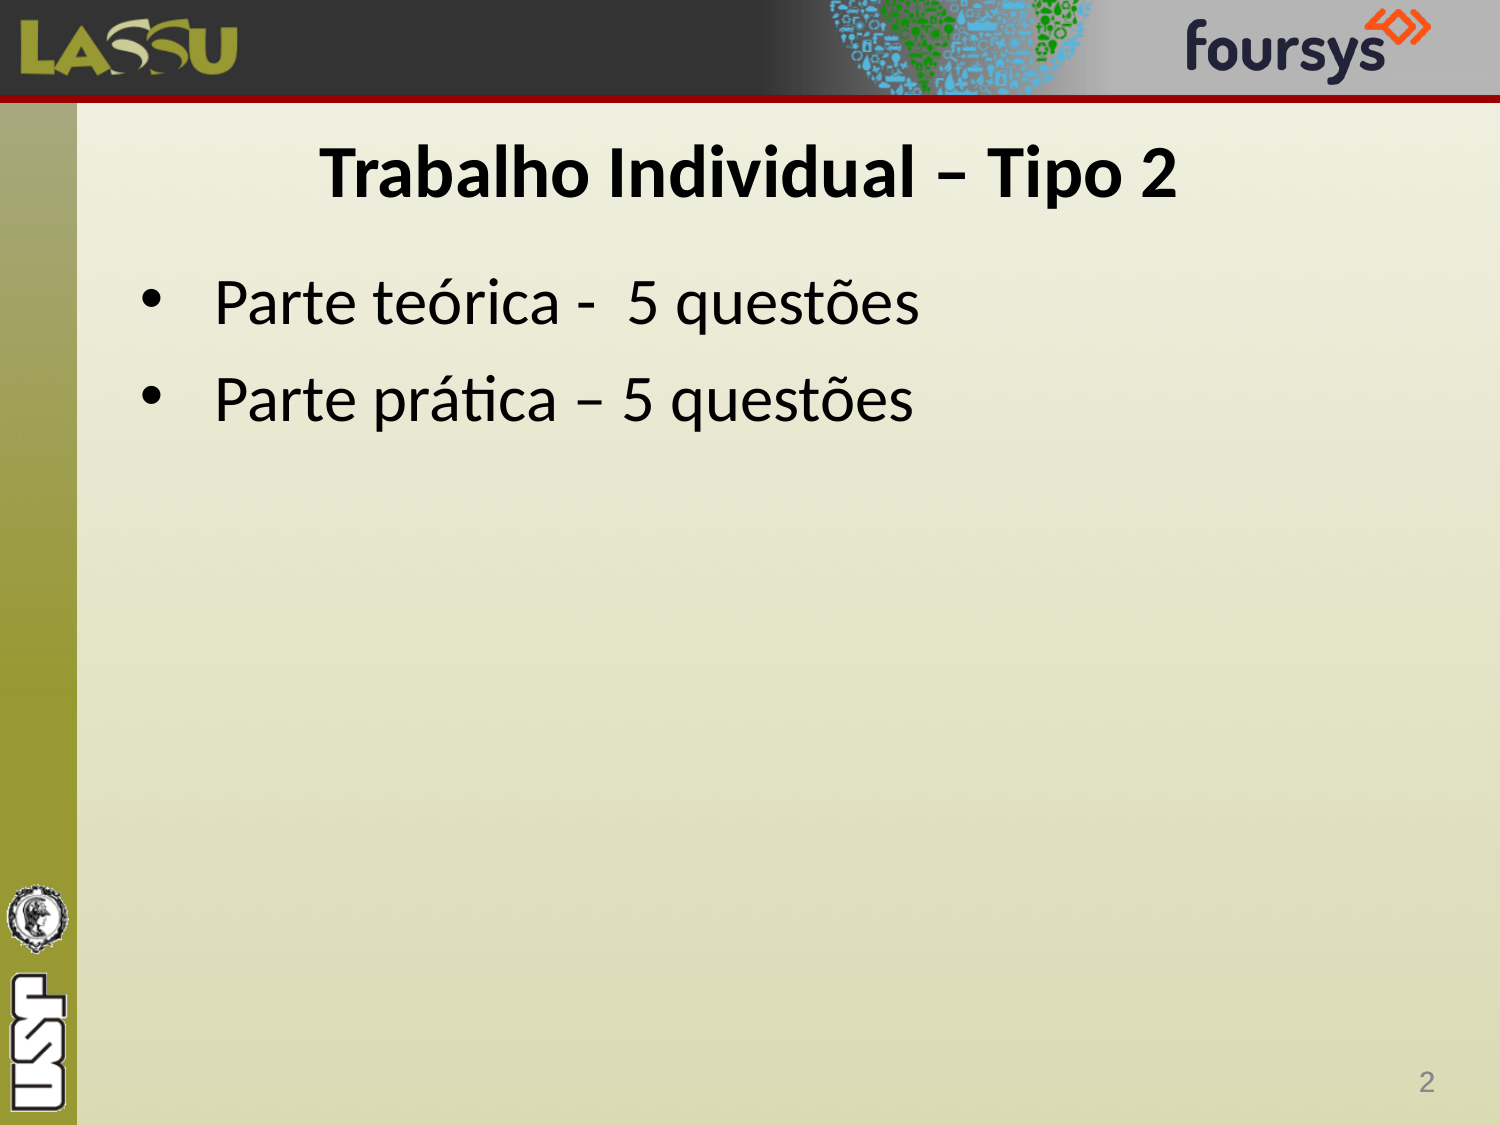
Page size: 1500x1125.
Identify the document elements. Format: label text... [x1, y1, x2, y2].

slide_number 2 [1099, 1055, 1451, 1106]
title Trabalho Individual – Tipo 2 [75, 102, 1425, 233]
list Parte teórica - 5 questões Parte prática – 5 questões [125, 249, 1425, 993]
picture [0, 0, 1500, 1125]
